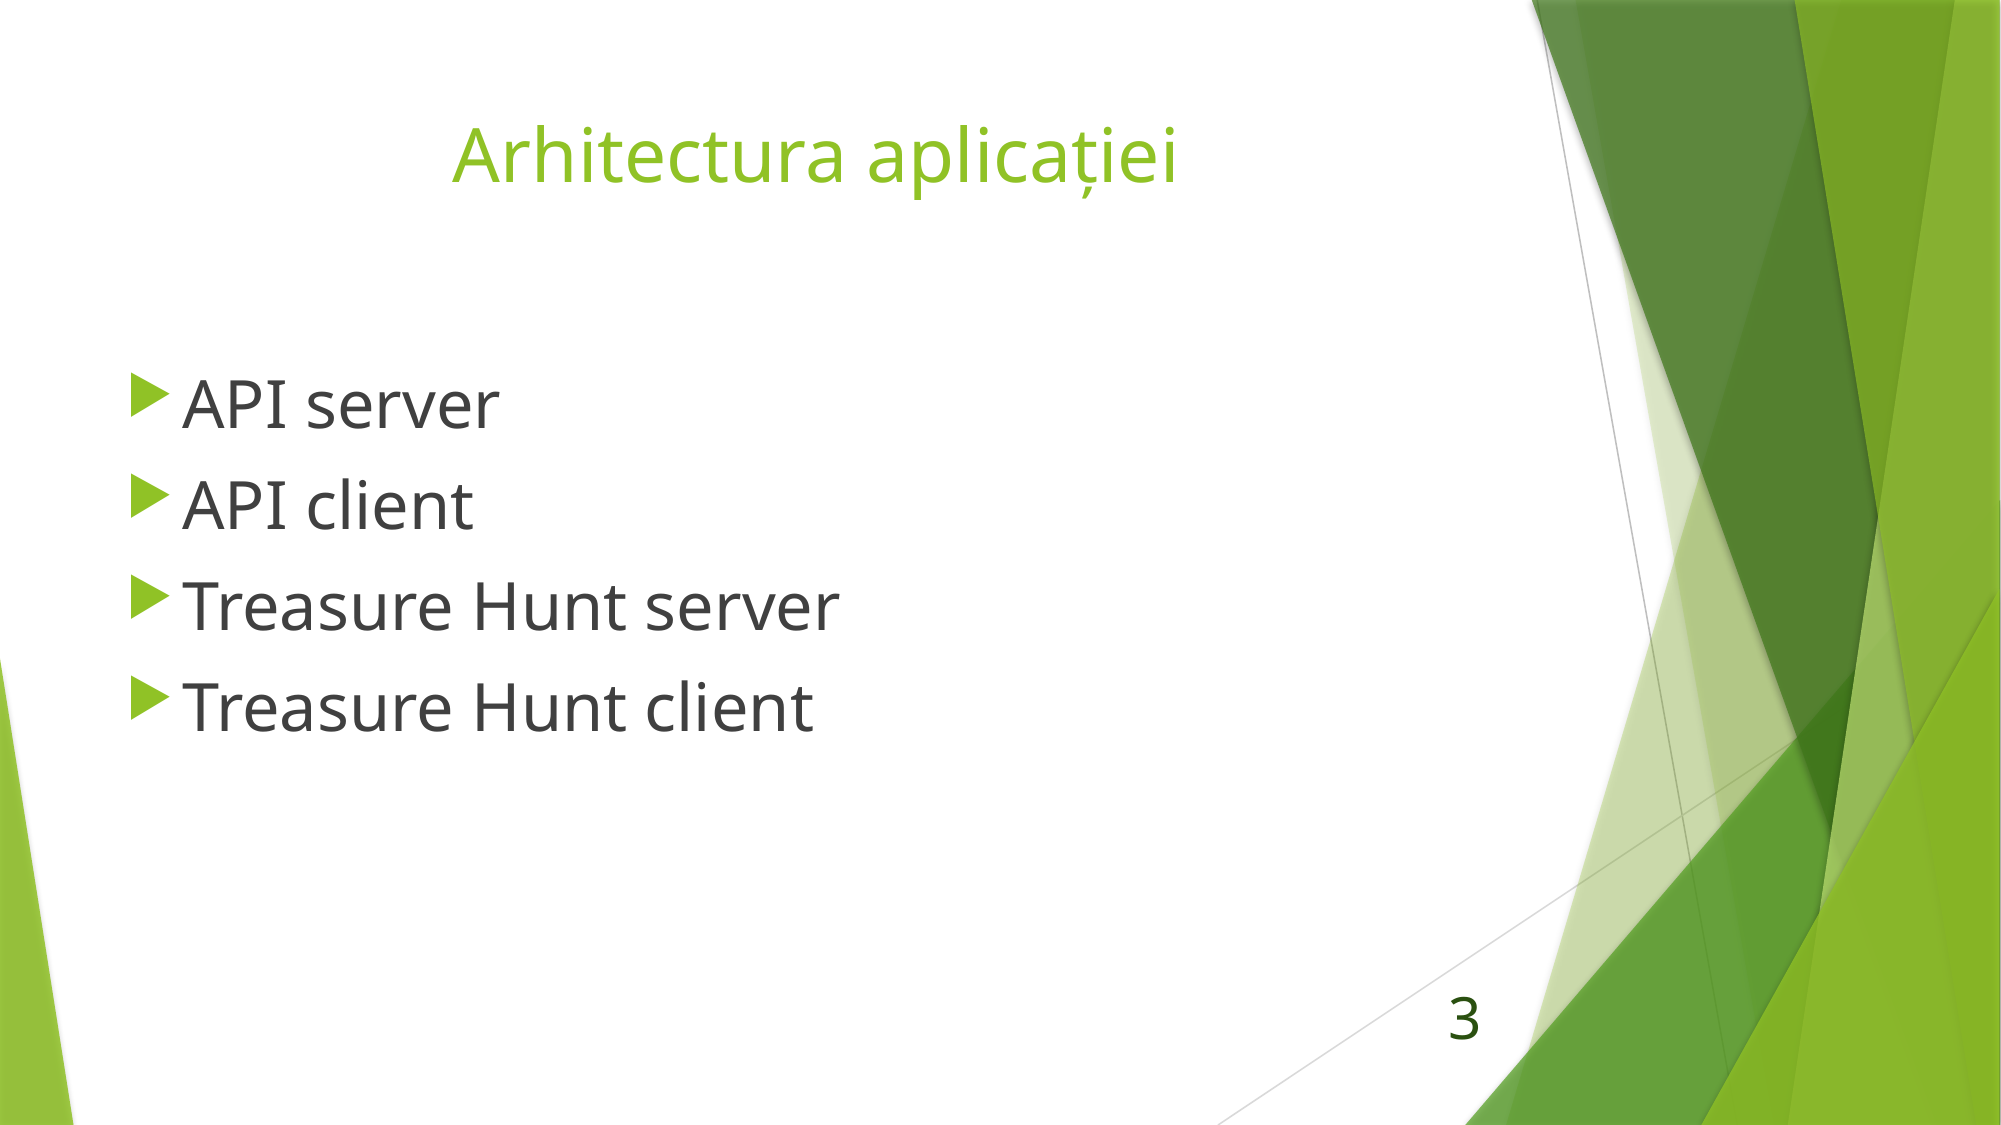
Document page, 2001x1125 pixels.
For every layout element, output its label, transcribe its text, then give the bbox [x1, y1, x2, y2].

slide_number 3 [1409, 991, 1522, 1051]
list API server API client Treasure Hunt server Treasure Hunt client [111, 354, 1522, 992]
title Arhitectura aplicaţiei [111, 99, 1522, 317]
